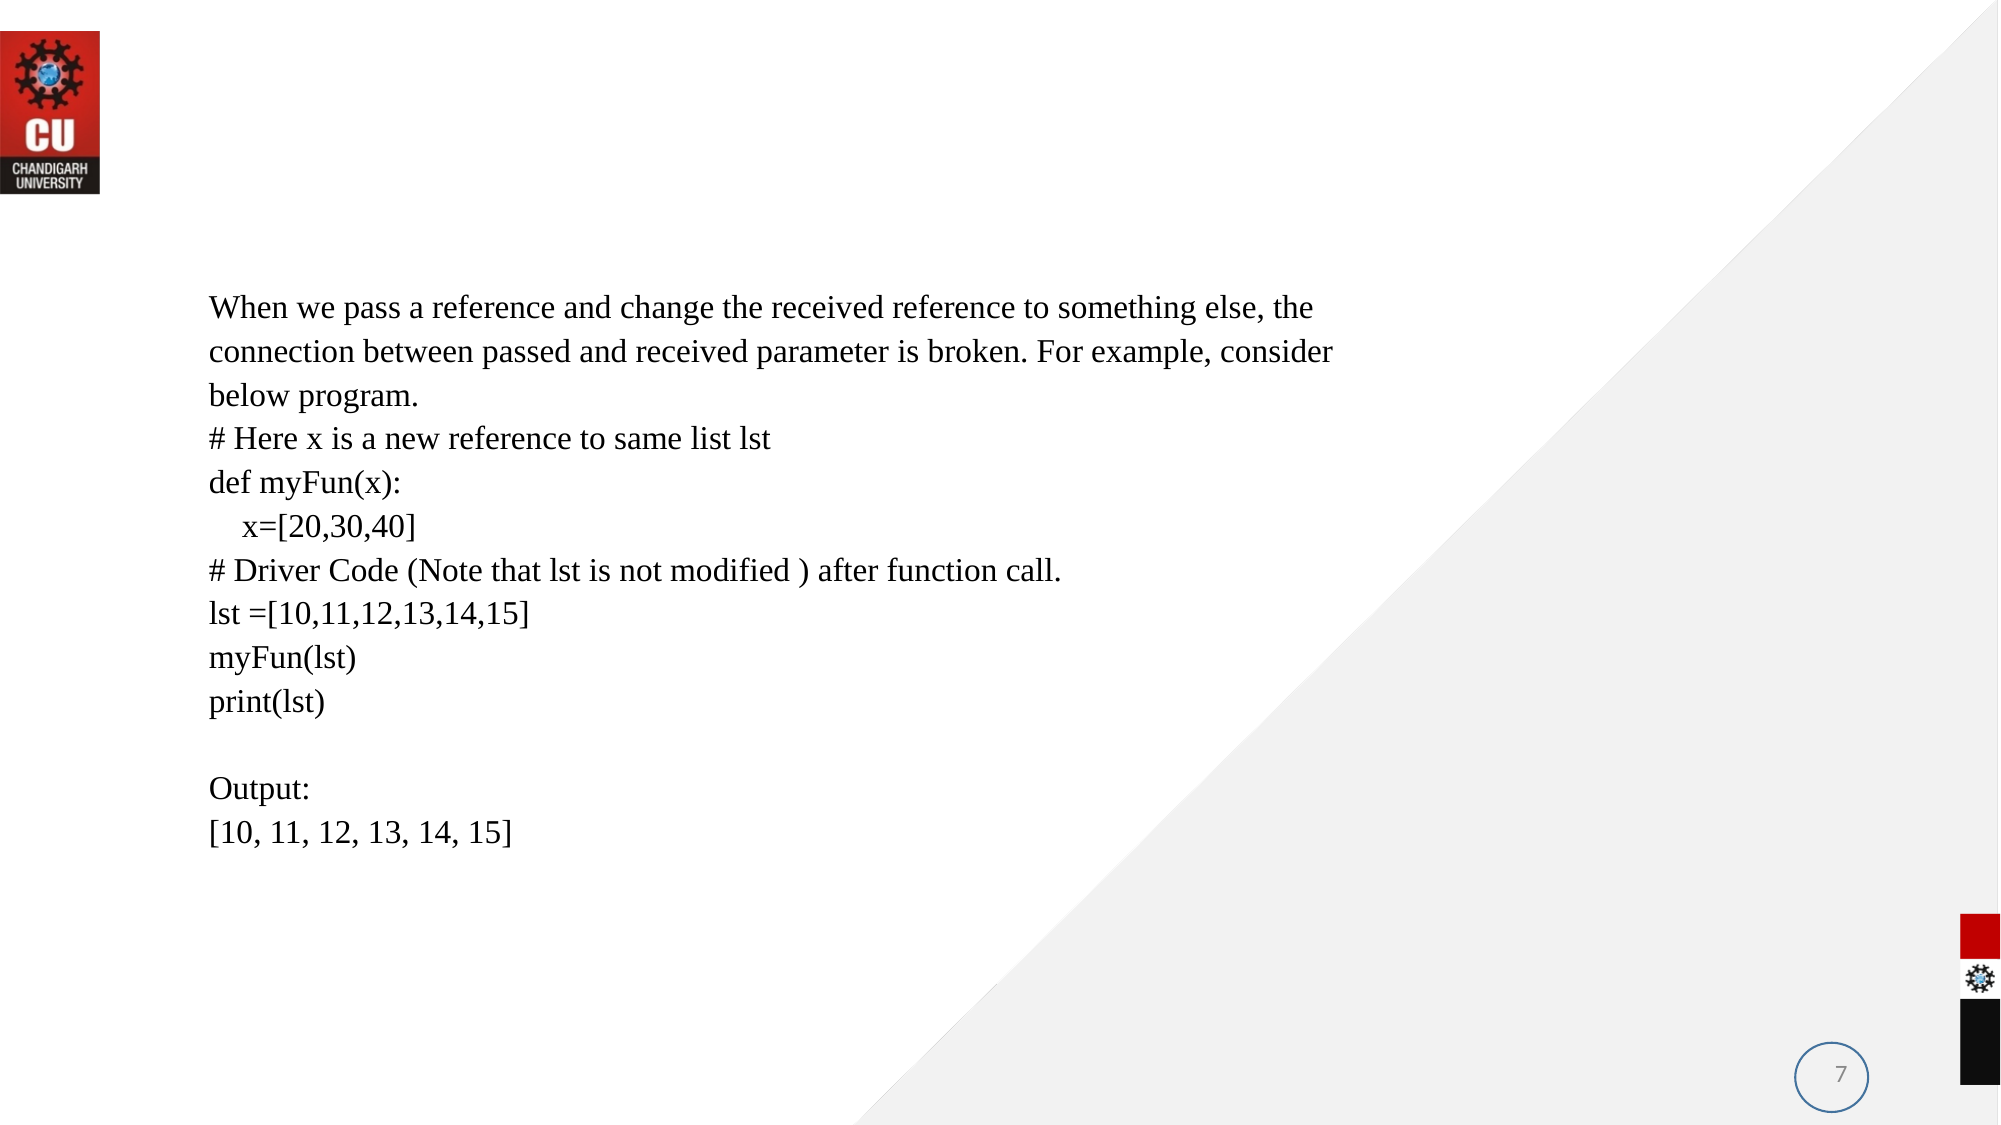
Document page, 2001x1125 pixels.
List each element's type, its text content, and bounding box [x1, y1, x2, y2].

slide_number 7 [1412, 1042, 1863, 1103]
list When we pass a reference and change the received reference to something else, the connection between passed and received parameter is broken. For example, consider below program. # Here x is a new reference to same list lst def myFun(x): x=[20,30,40] # Driver Code (Note that lst is not modified ) after function call. lst =[10,11,12,13,14,15] myFun(lst) print(lst) Output: [10, 11, 12, 13, 14, 15] [137, 222, 1863, 1072]
picture [0, 0, 2001, 1125]
